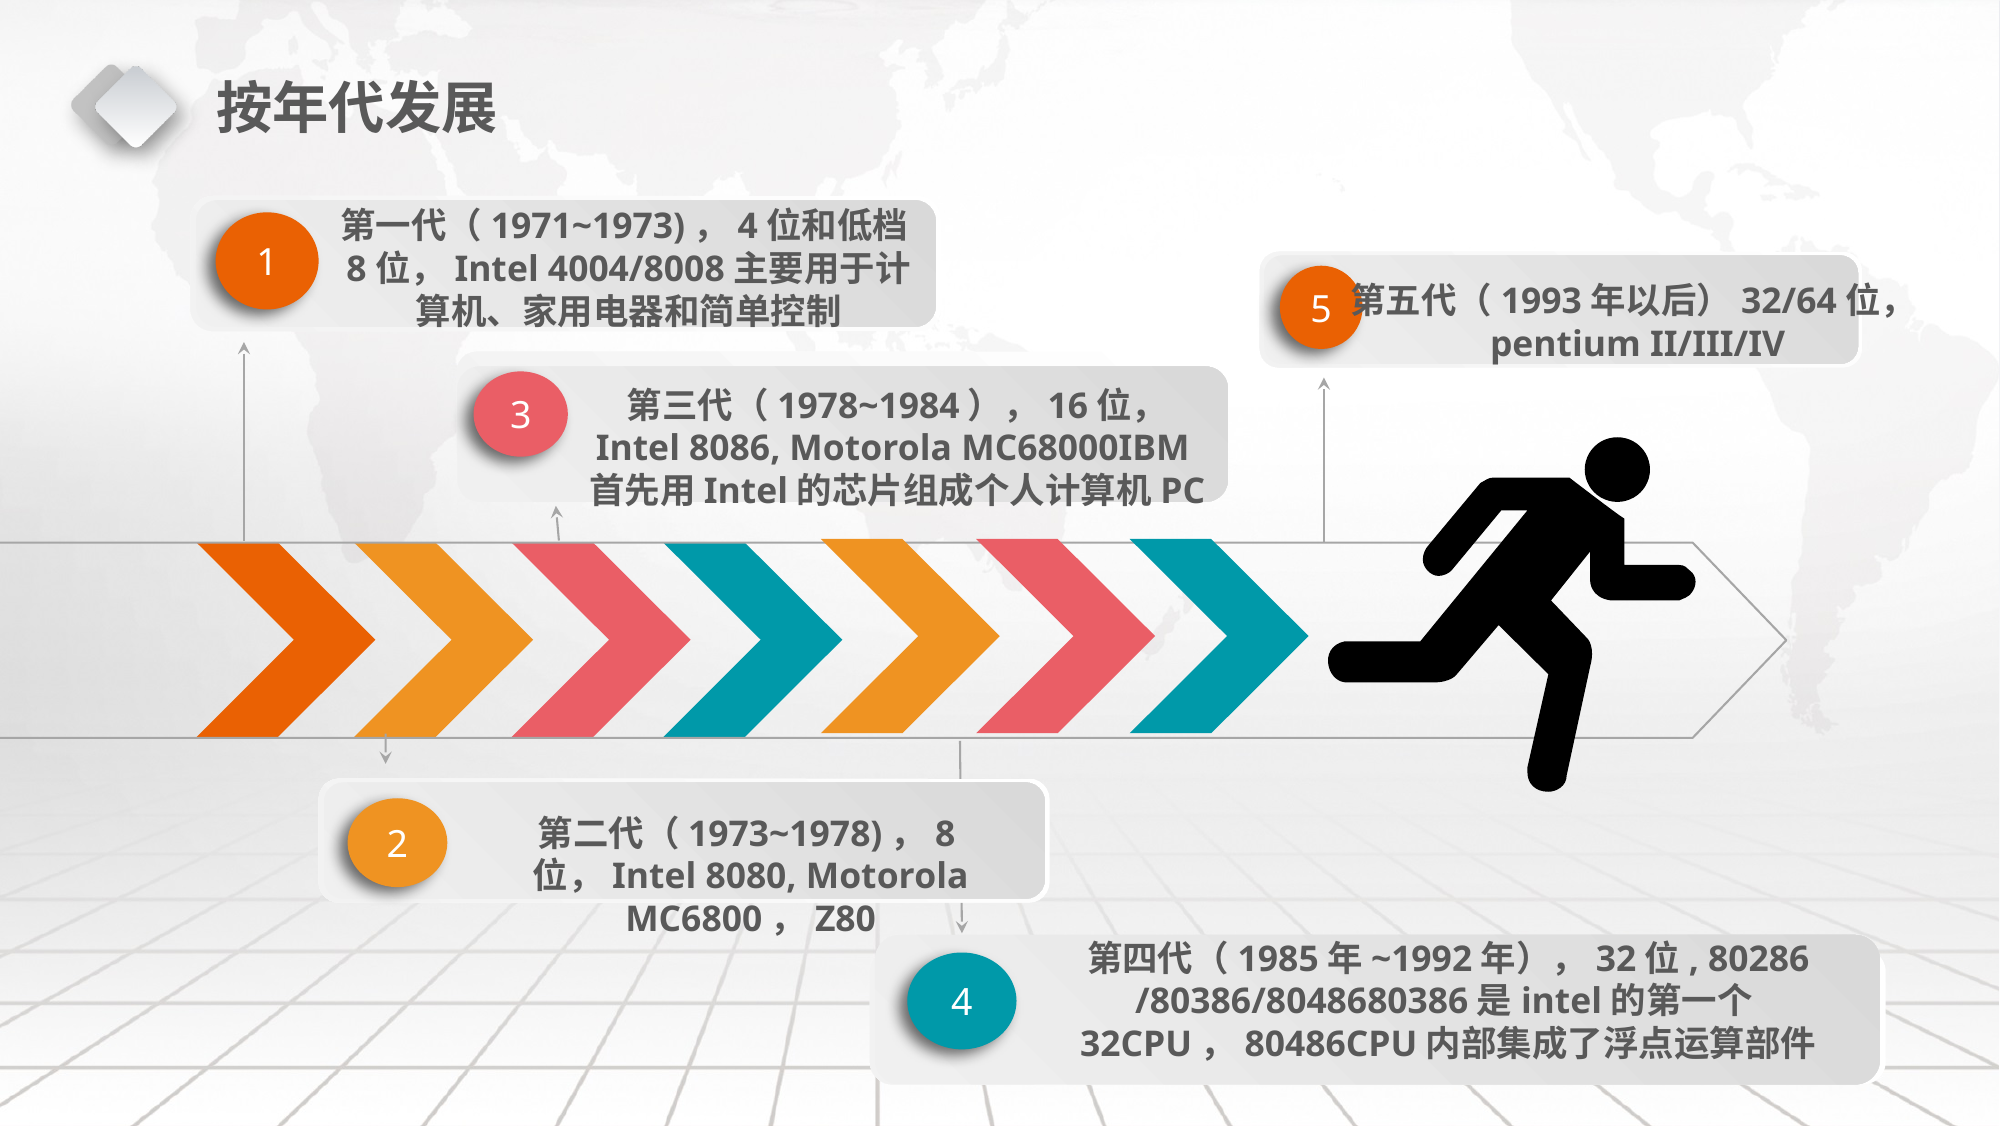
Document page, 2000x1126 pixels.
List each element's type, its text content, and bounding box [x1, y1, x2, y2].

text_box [456, 351, 1229, 562]
text_box [974, 570, 1158, 736]
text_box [959, 740, 963, 776]
text_box 按年代发展 [216, 72, 512, 140]
text_box [1702, 551, 1787, 730]
picture [0, 0, 1999, 1126]
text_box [190, 195, 942, 333]
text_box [869, 934, 1886, 1126]
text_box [1259, 251, 1930, 368]
text_box [0, 541, 1320, 739]
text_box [318, 778, 1050, 1031]
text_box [1325, 436, 1698, 792]
text_box [1127, 557, 1311, 736]
text_box [818, 570, 1002, 736]
